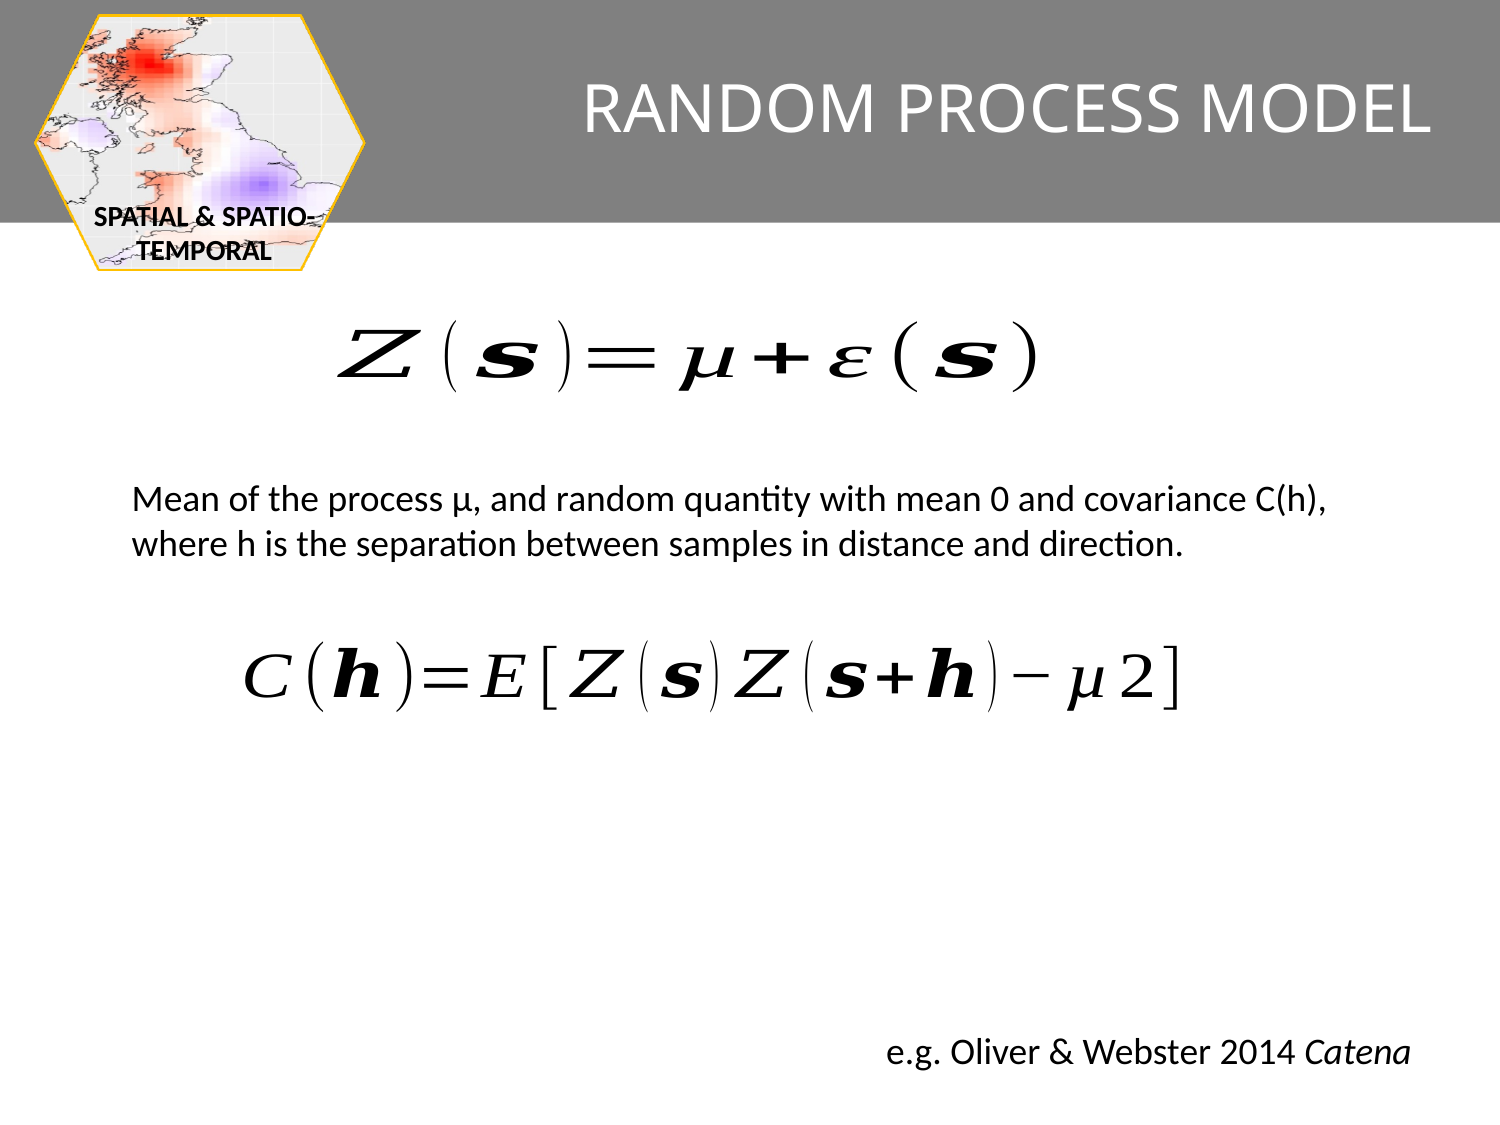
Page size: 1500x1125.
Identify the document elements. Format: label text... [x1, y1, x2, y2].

text_box SPATIAL & SPATIO-TEMPORAL [74, 271, 334, 275]
title RANDOM PROCESS MODEL [0, 0, 1500, 223]
text_box e.g. Oliver & Webster 2014 Catena [871, 1019, 1460, 1080]
picture [33, 14, 366, 271]
